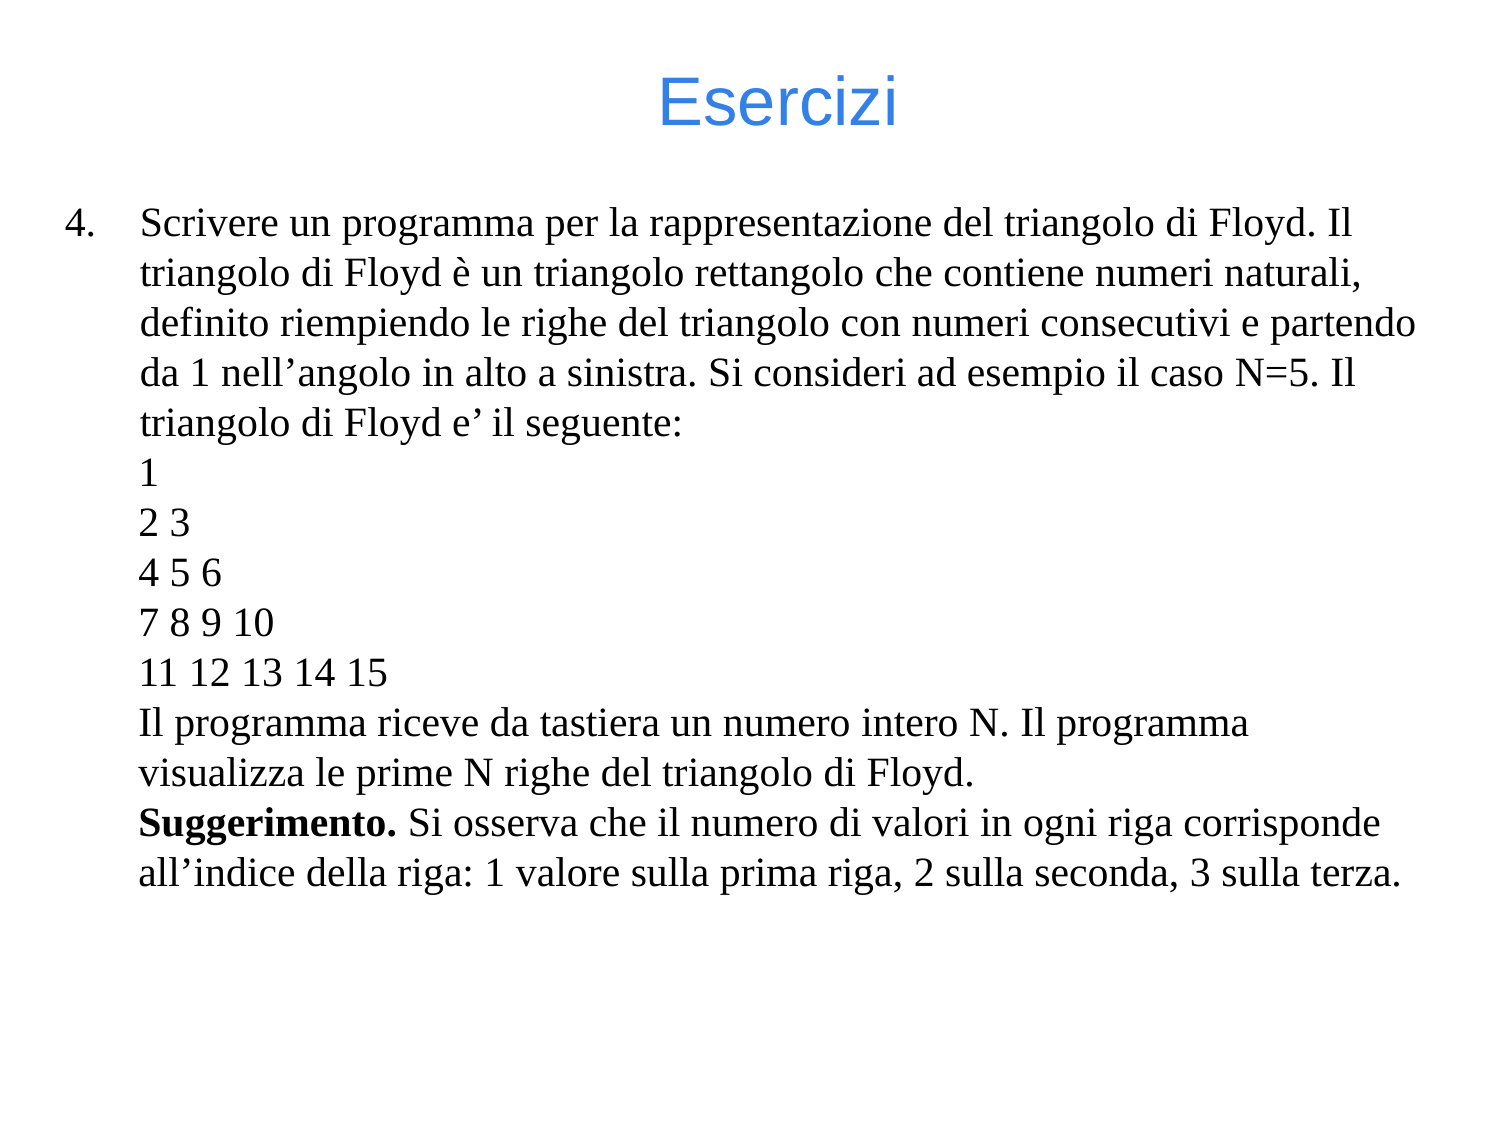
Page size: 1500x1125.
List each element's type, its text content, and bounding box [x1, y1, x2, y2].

text_box Esercizi [75, 58, 1463, 162]
text_box Scrivere un programma per la rappresentazione del triangolo di Floyd. Il triangolo di Floyd è un triangolo rettangolo che contiene numeri naturali, definito riempiendo le righe del triangolo con numeri consecutivi e partendo da 1 nell’angolo in alto a sinistra. Si consideri ad esempio il caso N=5. Il triangolo di Floyd e’ il seguente: 1 2 3 4 5 6 7 8 9 10 11 12 13 14 15 Il programma riceve da tastiera un numero intero N. Il programma visualizza le prime N righe del triangolo di Floyd. Suggerimento. Si osserva che il numero di valori in ogni riga corrisponde all’indice della riga: 1 valore sulla prima riga, 2 sulla seconda, 3 sulla terza. [50, 137, 1438, 1125]
